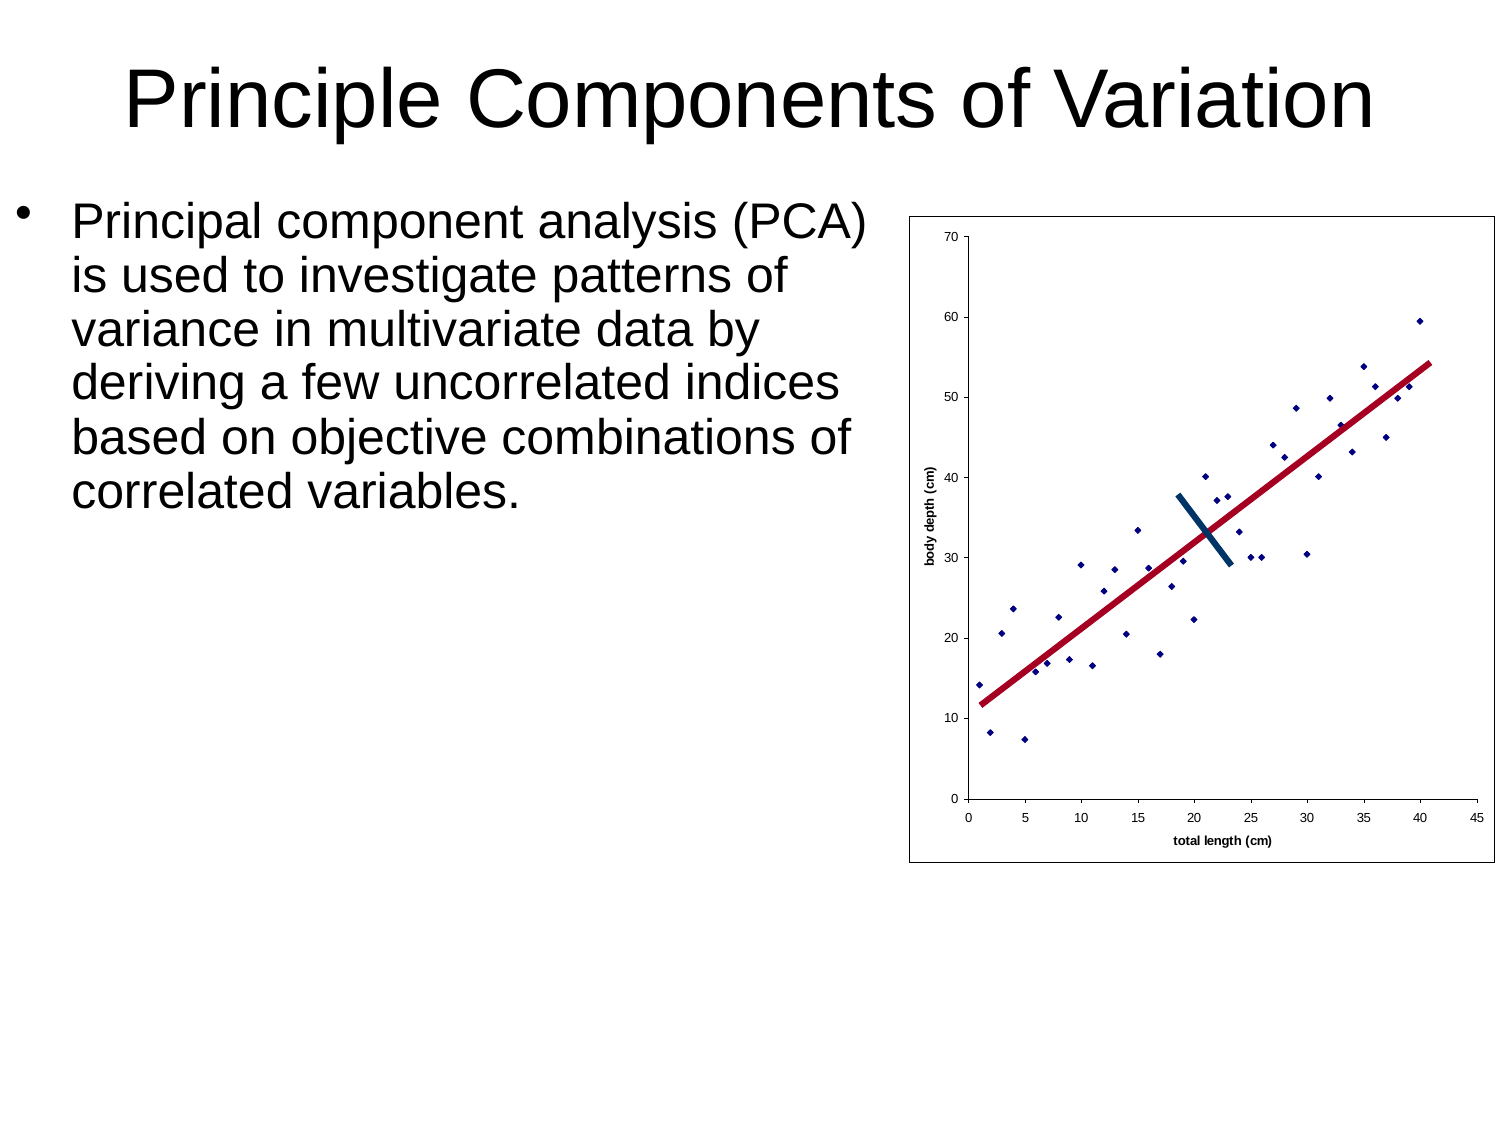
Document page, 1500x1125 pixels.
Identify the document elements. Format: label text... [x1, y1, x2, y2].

picture [904, 210, 1500, 868]
list Principal component analysis (PCA) is used to investigate patterns of variance in multivariate data by deriving a few uncorrelated indices based on objective combinations of correlated variables. [0, 187, 905, 1033]
title Principle Components of Variation [0, 0, 1500, 188]
